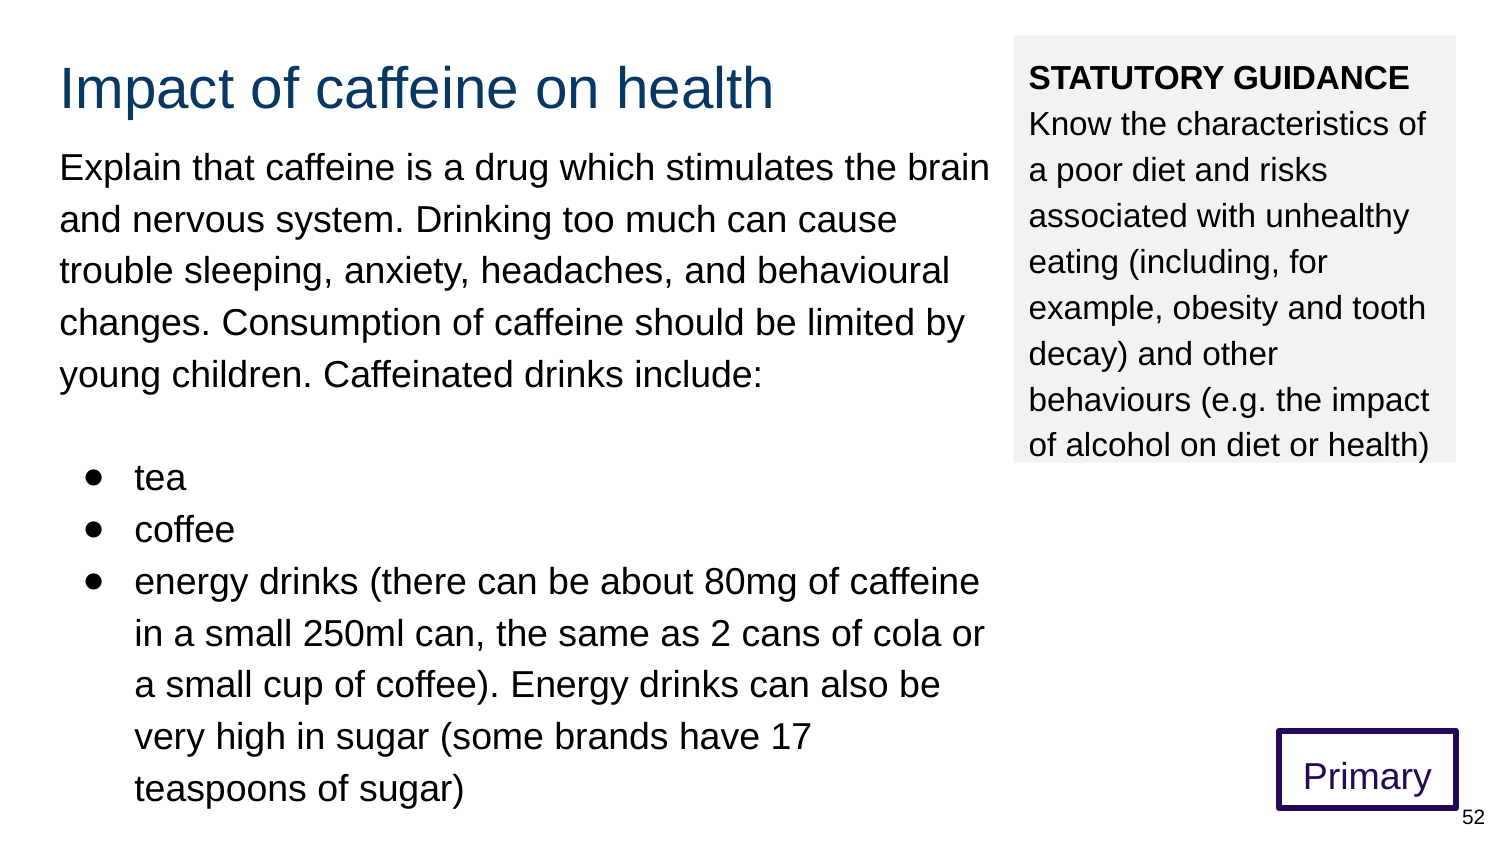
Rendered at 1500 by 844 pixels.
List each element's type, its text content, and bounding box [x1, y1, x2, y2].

slide_number ‹#› [1441, 788, 1500, 844]
list Explain that caffeine is a drug which stimulates the brain and nervous system. Drinking too much can cause trouble sleeping, anxiety, headaches, and behavioural changes. Consumption of caffeine should be limited by young children. Caffeinated drinks include: tea coffee energy drinks (there can be about 80mg of caffeine in a small 250ml can, the same as 2 cans of cola or a small cup of coffee). Energy drinks can also be very high in sugar (some brands have 17 teaspoons of sugar) [44, 121, 1007, 723]
list STATUTORY GUIDANCE Know the characteristics of a poor diet and risks associated with unhealthy eating (including, for example, obesity and tooth decay) and other behaviours (e.g. the impact of alcohol on diet or health) [1013, 35, 1456, 463]
title Impact of caffeine on health [44, 35, 1007, 121]
subtitle Primary [1278, 730, 1456, 809]
